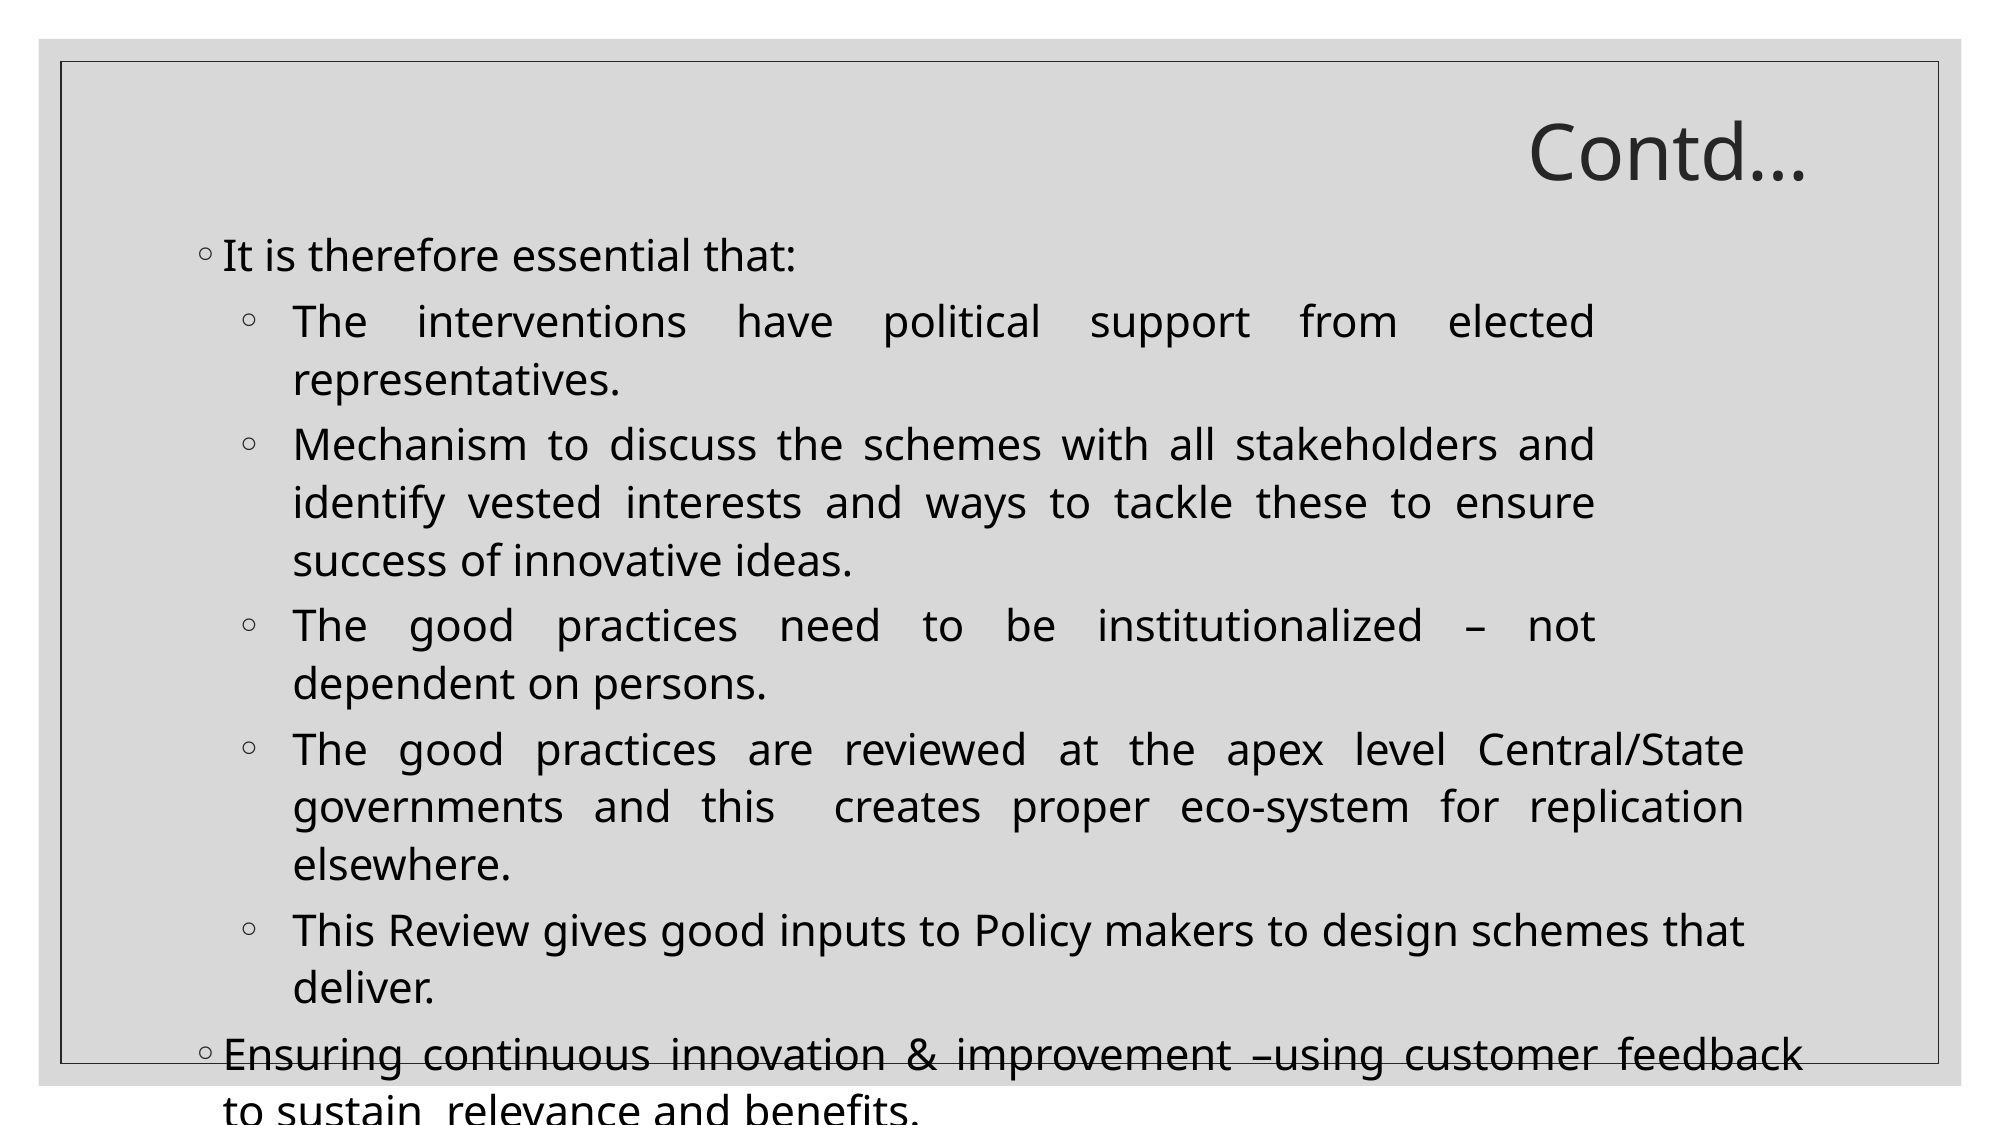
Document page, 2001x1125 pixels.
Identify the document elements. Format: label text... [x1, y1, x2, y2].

title Contd… [174, 105, 1825, 206]
list It is therefore essential that: The interventions have political support from elected representatives. Mechanism to discuss the schemes with all stakeholders and identify vested interests and ways to tackle these to ensure success of innovative ideas. The good practices need to be institutionalized – not dependent on persons. The good practices are reviewed at the apex level Central/State governments and this creates proper eco-system for replication elsewhere. This Review gives good inputs to Policy makers to design schemes that deliver. Ensuring continuous innovation & improvement –using customer feedback to sustain relevance and benefits. [177, 209, 1828, 841]
